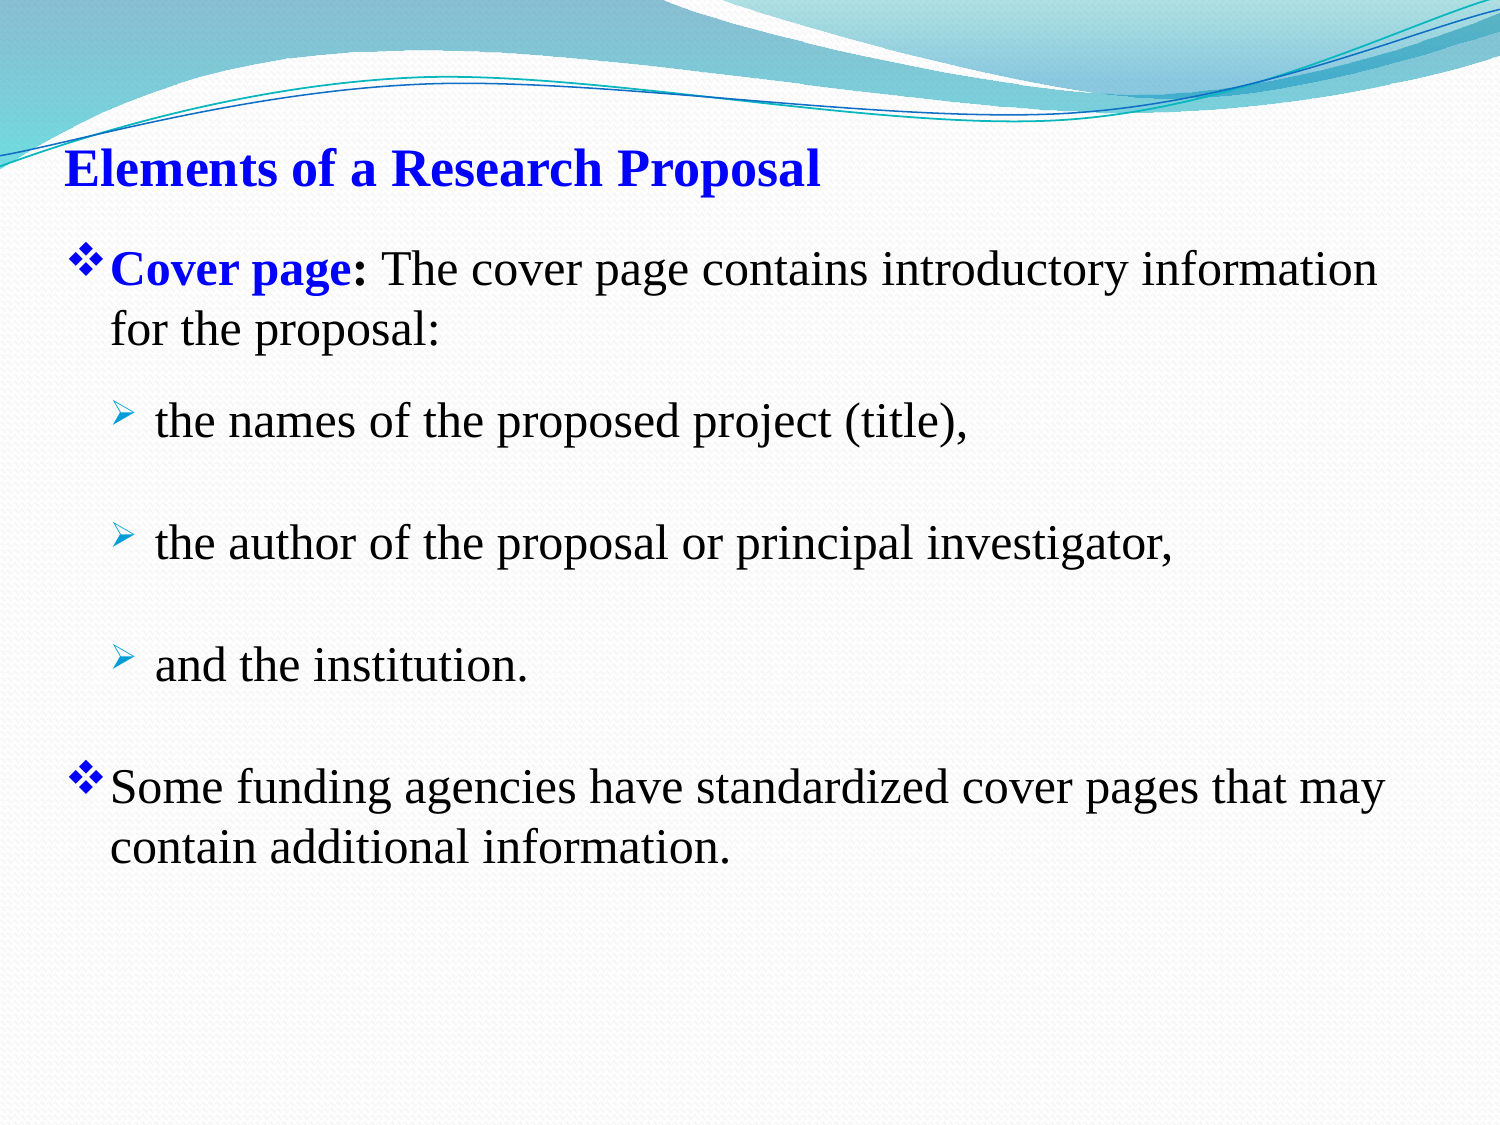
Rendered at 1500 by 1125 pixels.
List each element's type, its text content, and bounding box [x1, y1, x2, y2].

list Elements of a Research Proposal Cover page: The cover page contains introductory information for the proposal: the names of the proposed project (title), the author of the proposal or principal investigator, and the institution. Some funding agencies have standardized cover pages that may contain additional information. [50, 125, 1425, 1075]
